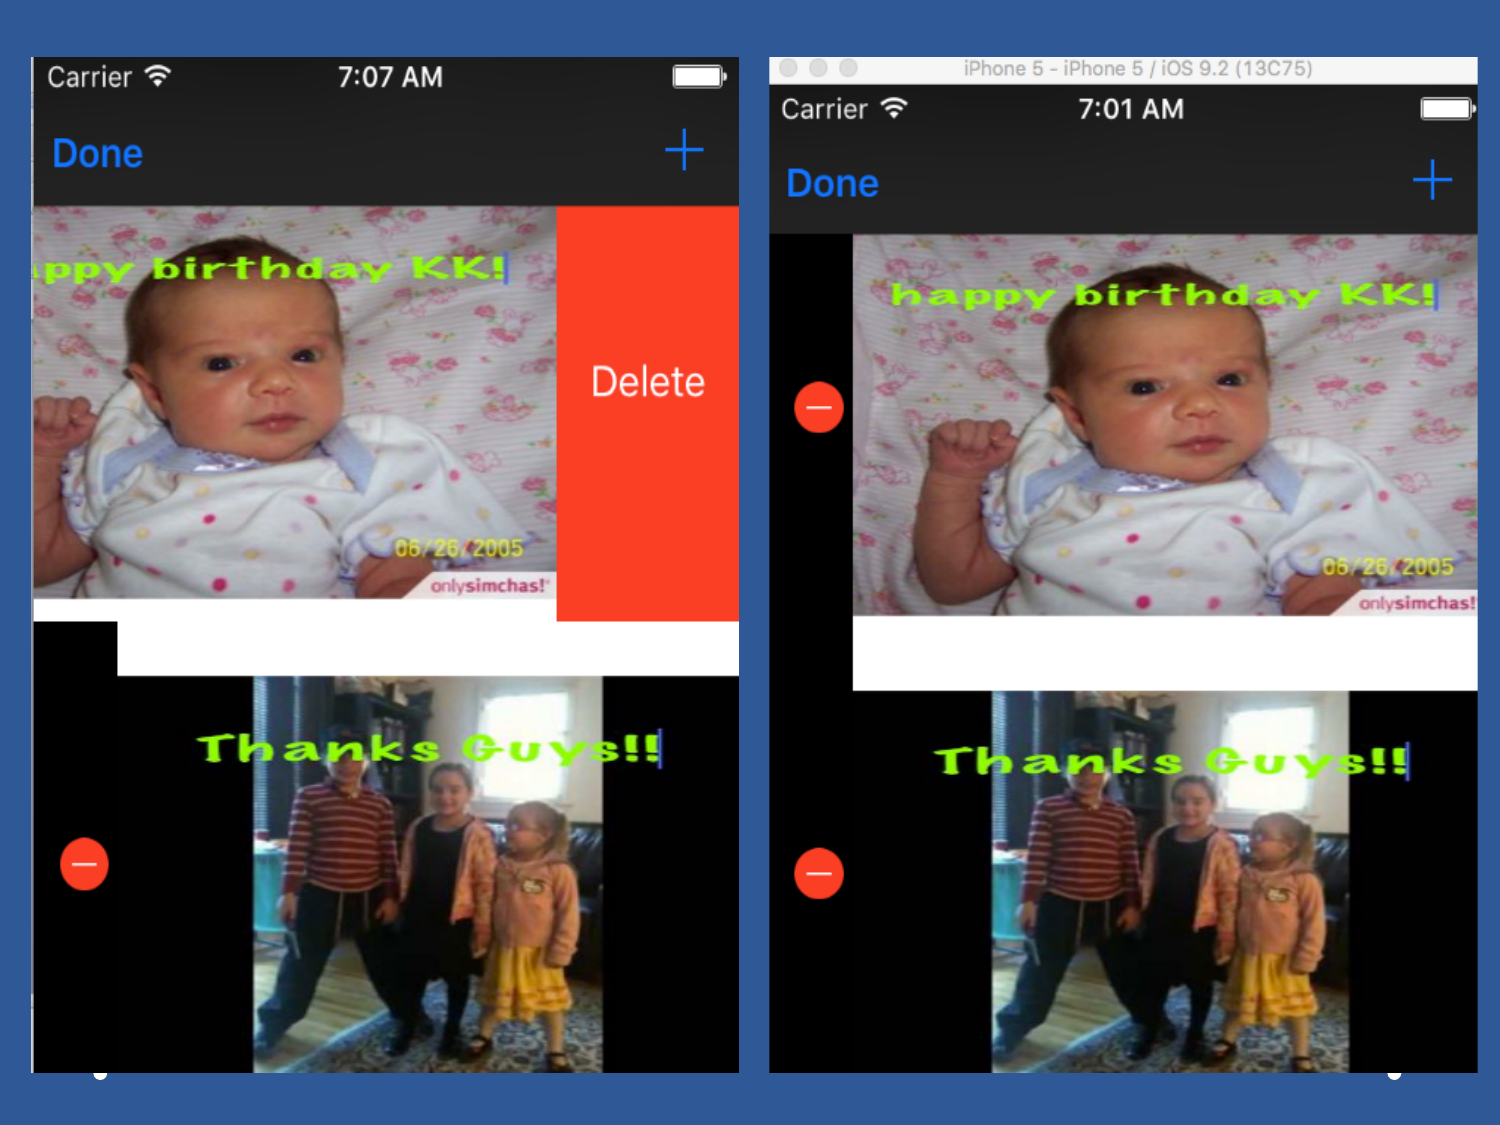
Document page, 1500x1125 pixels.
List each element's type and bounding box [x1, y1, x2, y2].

picture [769, 56, 1479, 1074]
picture [31, 56, 739, 1074]
